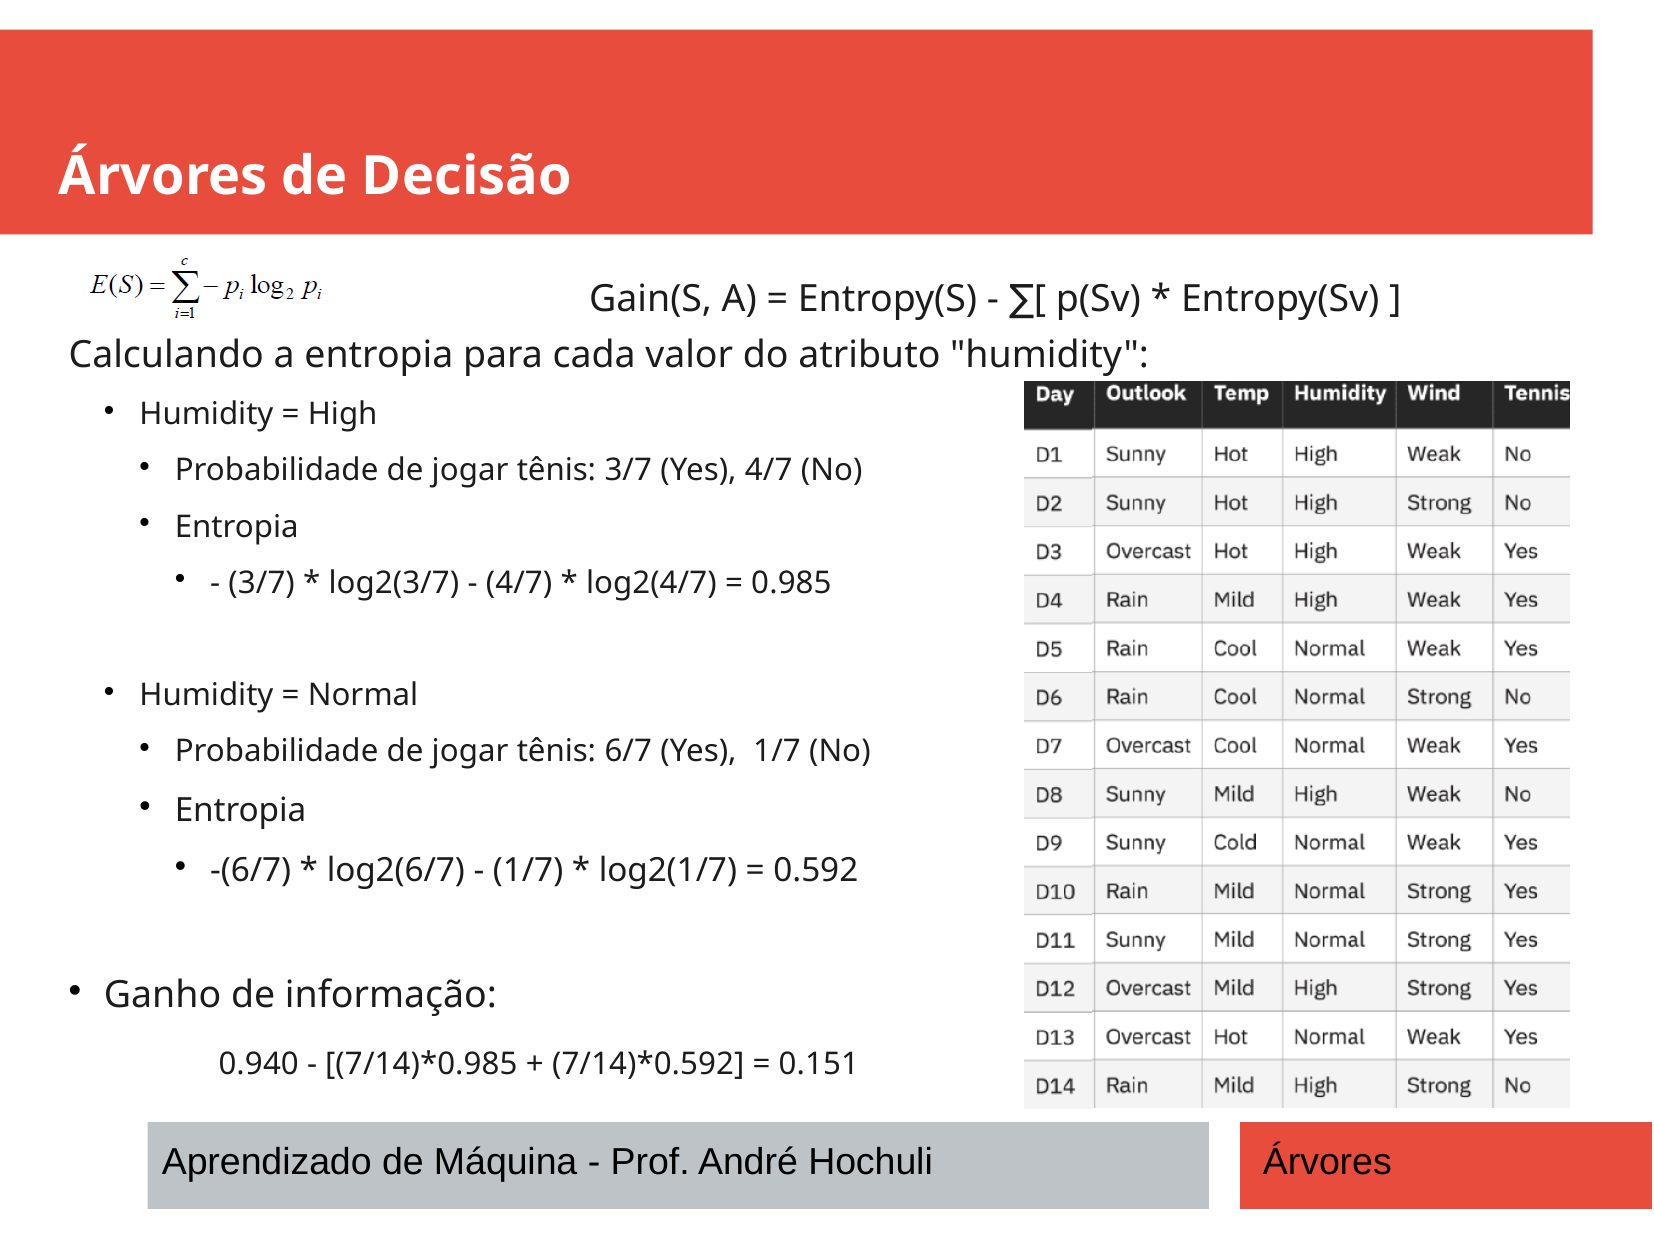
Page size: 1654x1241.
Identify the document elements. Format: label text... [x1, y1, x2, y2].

text_box Árvores de Decisão [59, 59, 1593, 205]
picture [1024, 381, 1570, 1112]
text_box Gain(S, A) = Entropy(S) - ∑[ p(Sv) * Entropy(Sv) ] [574, 266, 1602, 325]
text_box Árvores [1248, 1129, 1622, 1188]
text_box Aprendizado de Máquina - Prof. André Hochuli [147, 1129, 1203, 1188]
picture [88, 254, 325, 322]
text_box Calculando a entropia para cada valor do atributo "humidity": Humidity = High Probabilidade de jogar tênis: 3/7 (Yes), 4/7 (No) Entropia - (3/7) * log2(3/7) - (4/7) * log2(4/7) = 0.985 Humidity = Normal Probabilidade de jogar tênis: 6/7 (Yes), 1/7 (No) Entropia -(6/7) * log2(6/7) - (1/7) * log2(1/7) = 0.592 Ganho de informação: 0.940 - [(7/14)*0.985 + (7/14)*0.592] = 0.151 [53, 254, 1562, 1096]
